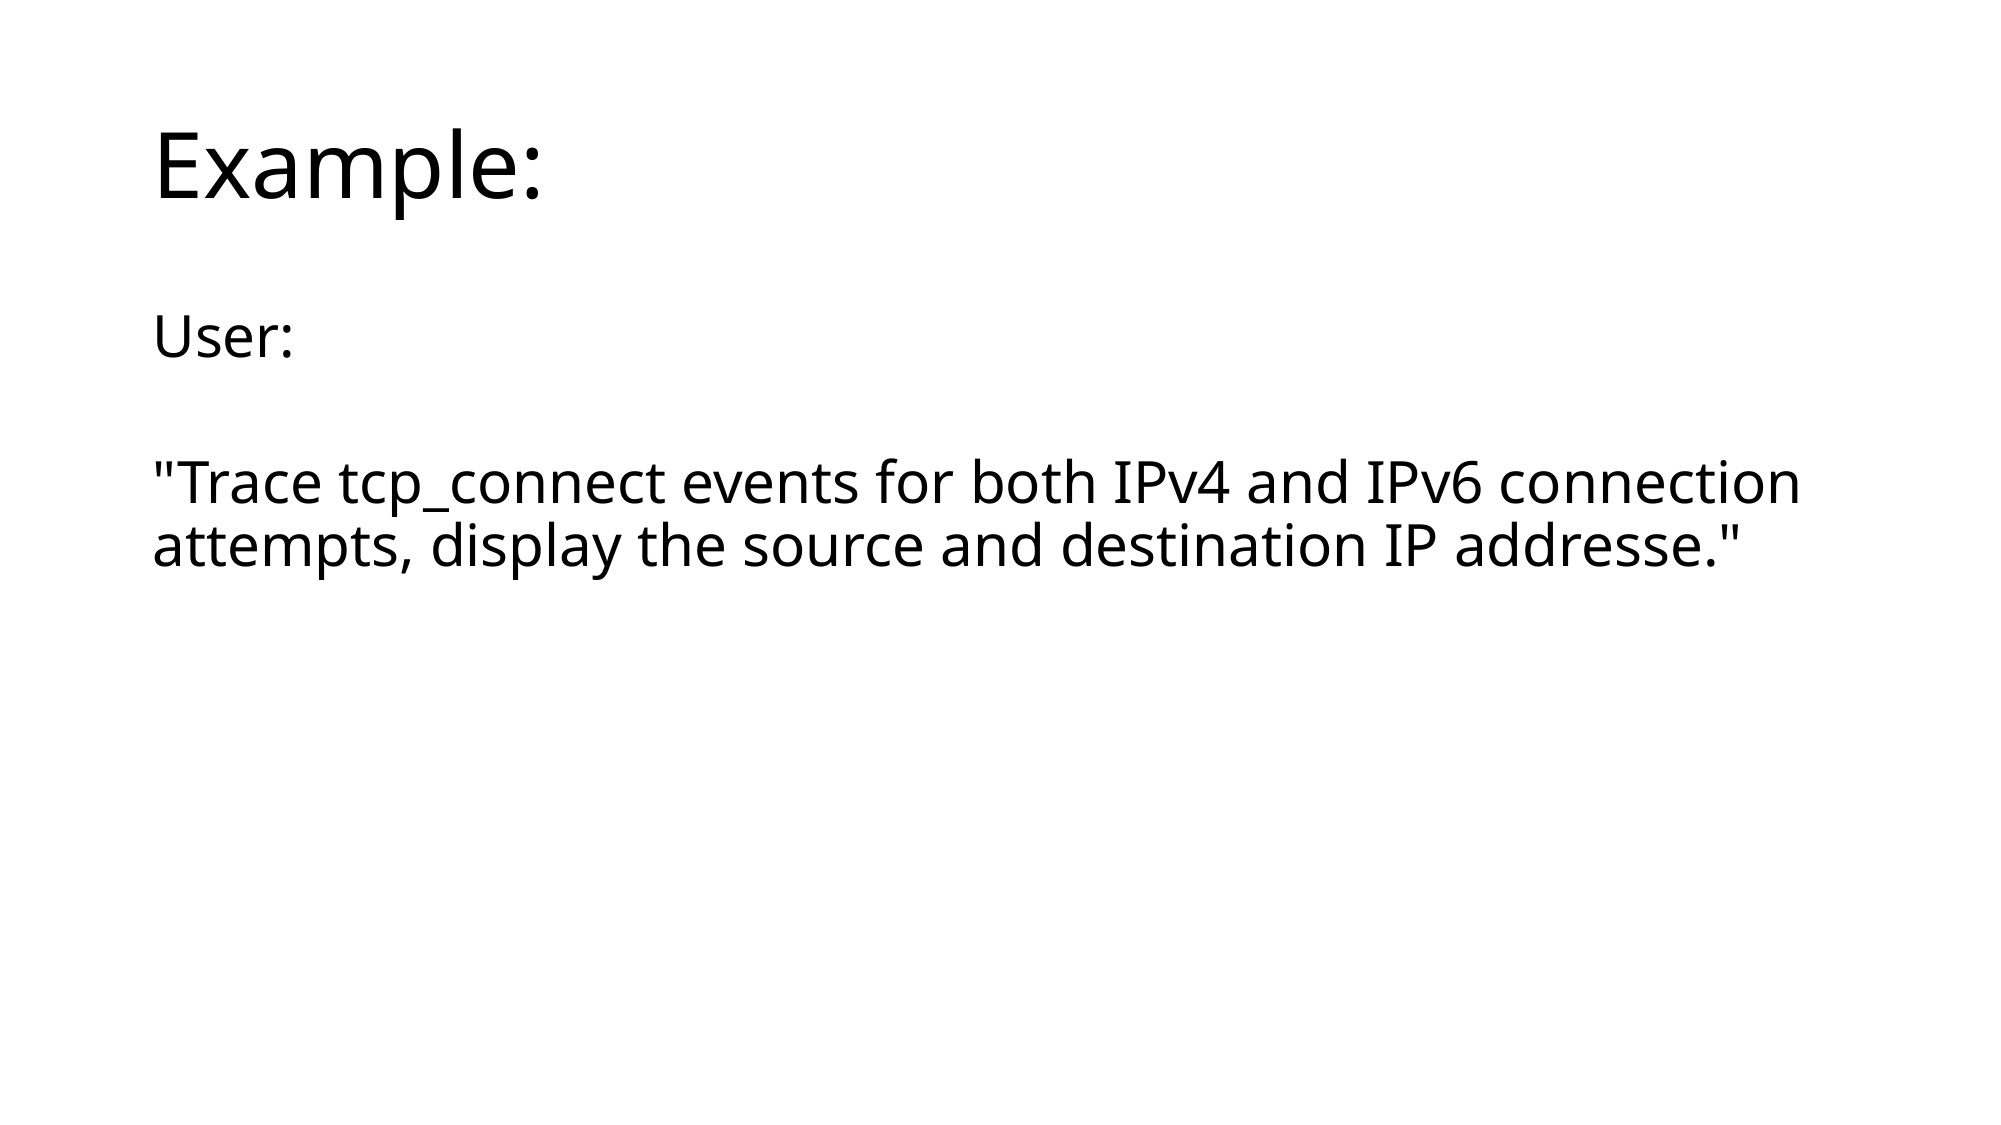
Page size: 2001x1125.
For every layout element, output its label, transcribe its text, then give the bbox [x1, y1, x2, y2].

title Example: [137, 59, 1863, 278]
list User: "Trace tcp_connect events for both IPv4 and IPv6 connection attempts, display the source and destination IP addresse." [137, 299, 1863, 1014]
